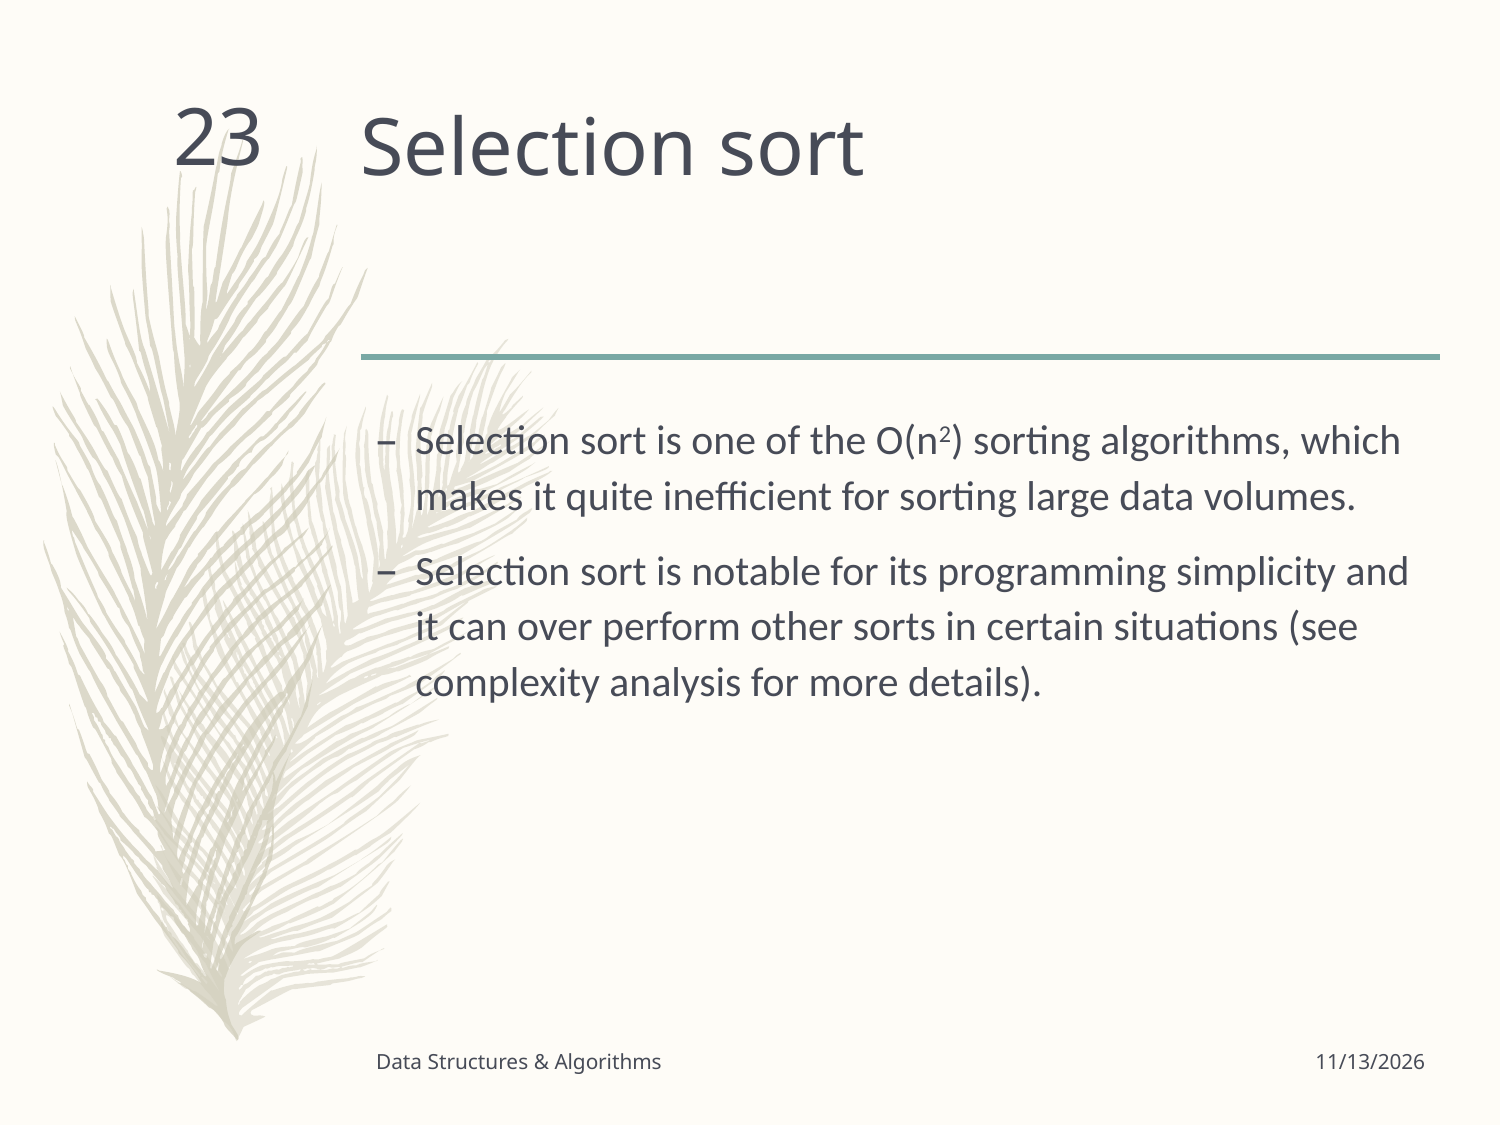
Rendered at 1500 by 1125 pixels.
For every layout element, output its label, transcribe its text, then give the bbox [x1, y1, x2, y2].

footer Data Structures & Algorithms [360, 1032, 1059, 1093]
slide_number 23 [46, 102, 279, 203]
list Selection sort is one of the O(n2) sorting algorithms, which makes it quite inefficient for sorting large data volumes. Selection sort is notable for its programming simplicity and it can over perform other sorts in certain situations (see complexity analysis for more details). [360, 399, 1440, 999]
title Selection sort [345, 93, 1440, 350]
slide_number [1102, 1032, 1440, 1093]
